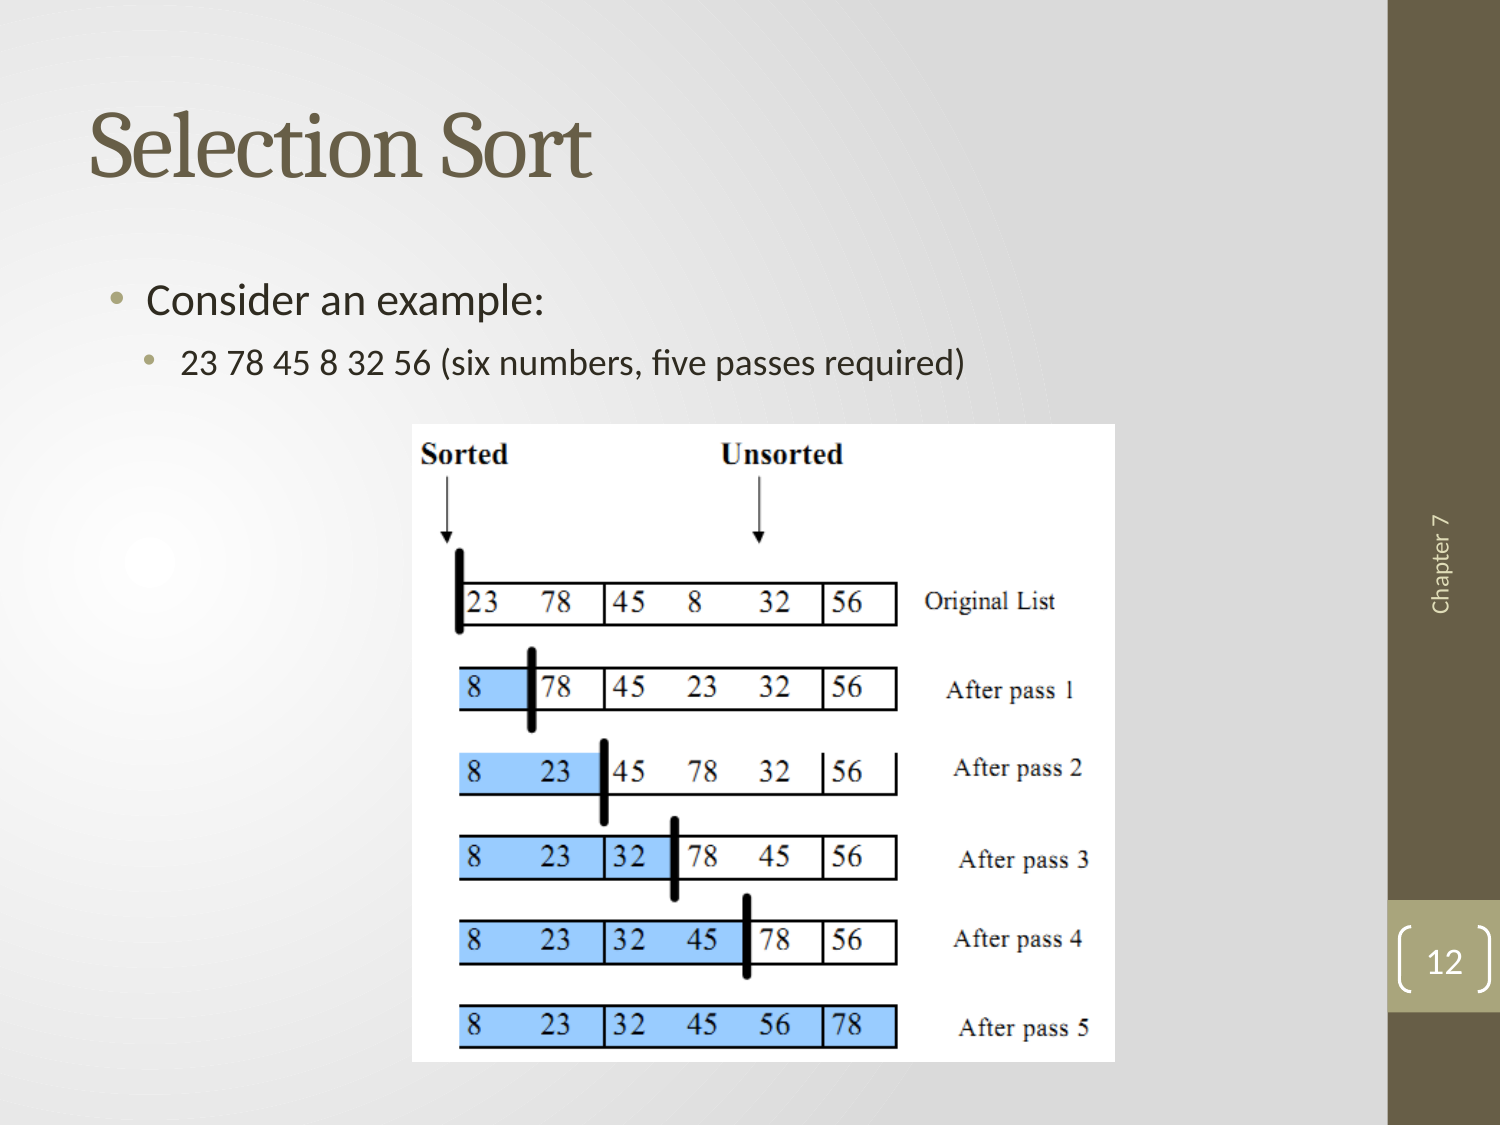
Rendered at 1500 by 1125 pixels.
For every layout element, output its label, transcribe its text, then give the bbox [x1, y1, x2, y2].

slide_number 12 [1397, 925, 1492, 994]
title Selection Sort [75, 45, 1325, 233]
picture [411, 424, 1115, 1063]
list Consider an example: 23 78 45 8 32 56 (six numbers, five passes required) [75, 262, 1325, 1050]
footer Chapter 7 [1408, 500, 1469, 889]
